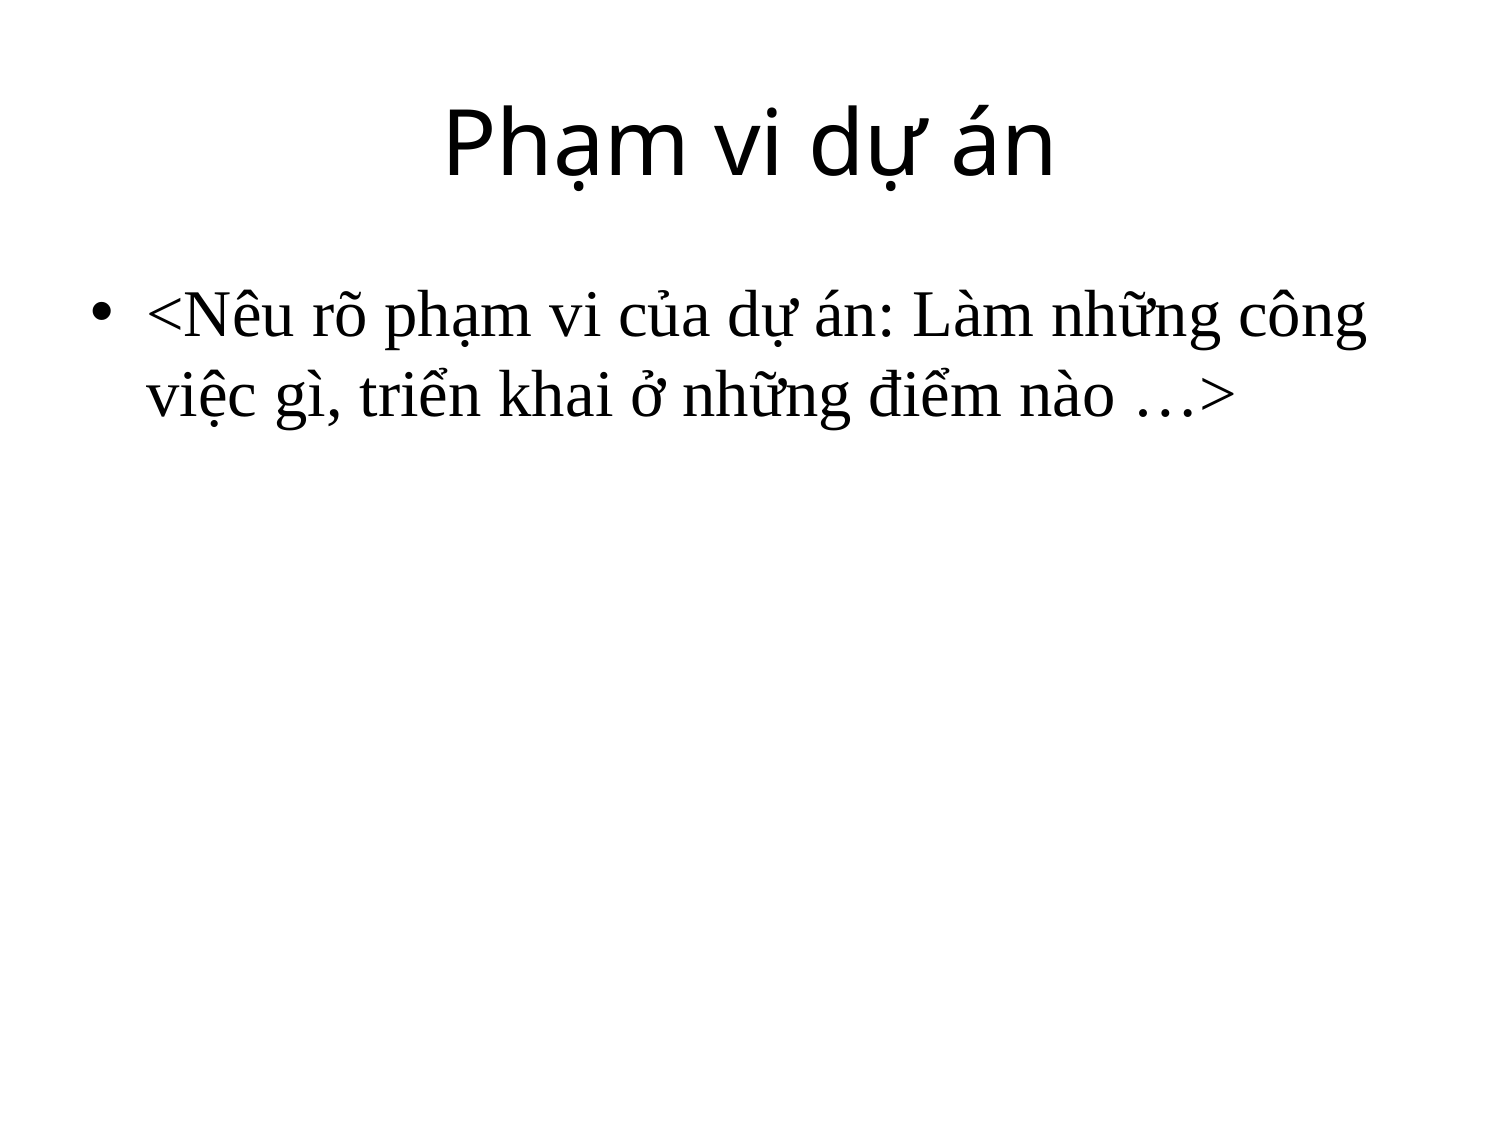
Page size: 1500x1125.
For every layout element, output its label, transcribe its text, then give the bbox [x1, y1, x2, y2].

title Phạm vi dự án [75, 45, 1425, 233]
list <Nêu rõ phạm vi của dự án: Làm những công việc gì, triển khai ở những điểm nào …> [75, 262, 1425, 1005]
